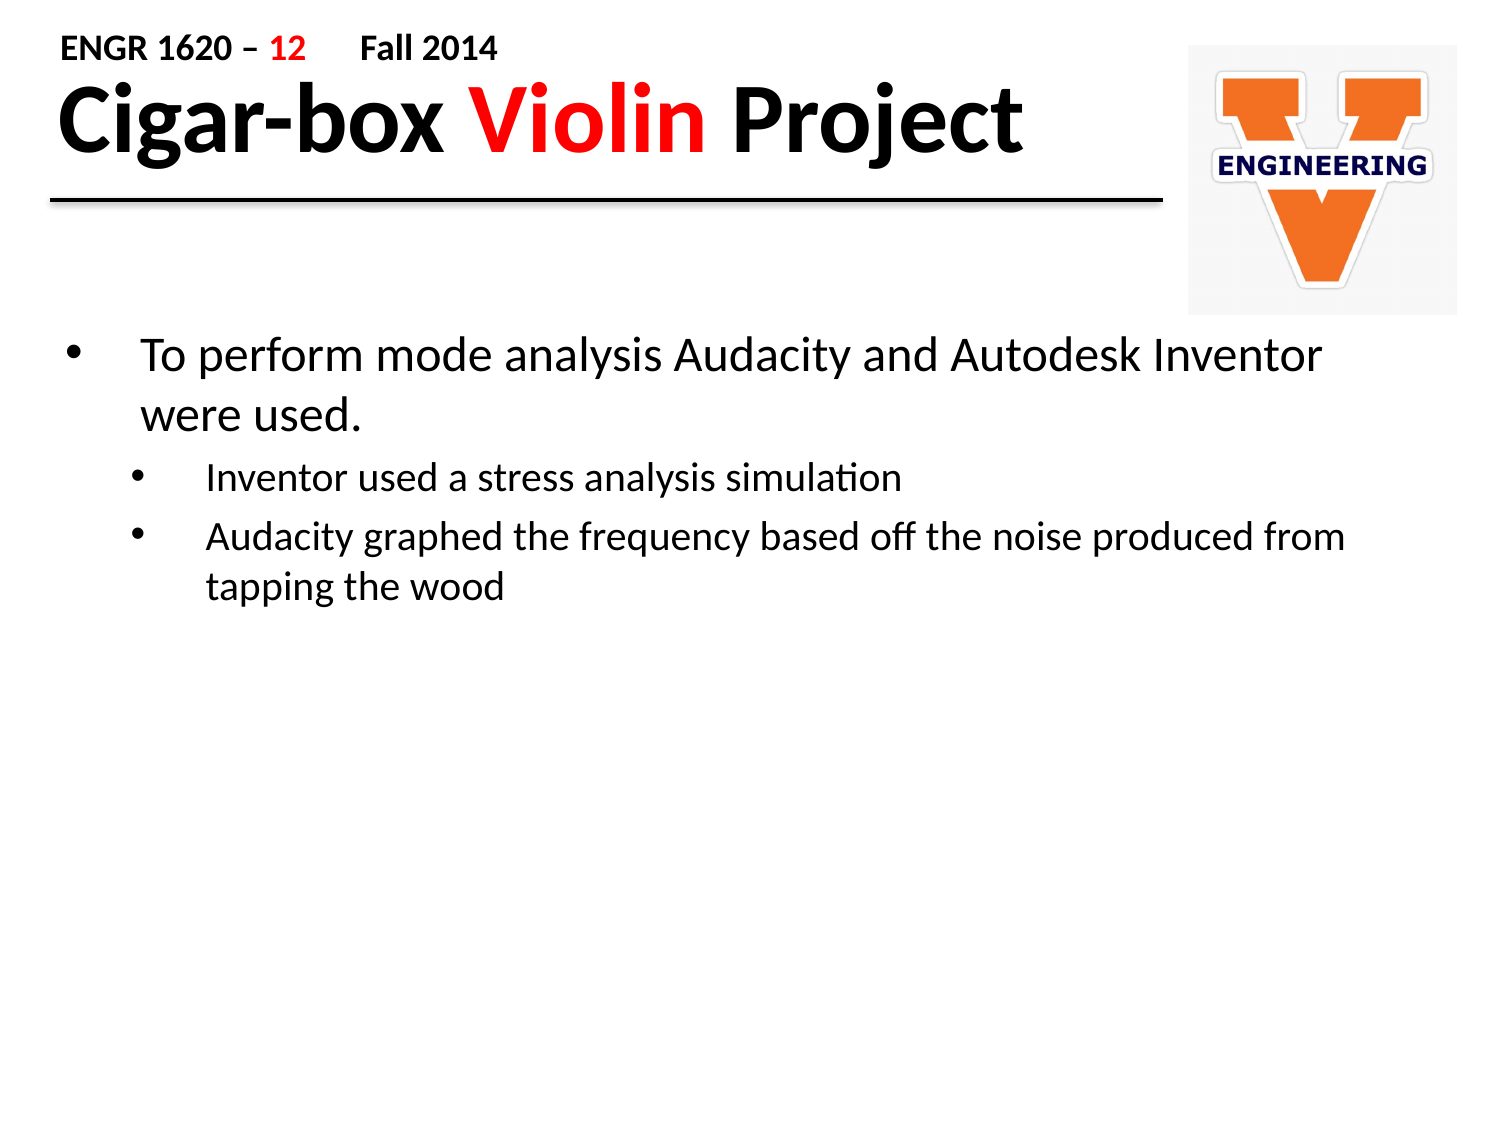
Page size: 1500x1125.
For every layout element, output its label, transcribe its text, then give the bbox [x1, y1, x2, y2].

text_box Cigar-box Violin Project [43, 45, 1040, 181]
text_box ENGR 1620 – 12 Fall 2014 [45, 15, 513, 75]
picture [1187, 45, 1458, 315]
list To perform mode analysis Audacity and Autodesk Inventor were used. Inventor used a stress analysis simulation Audacity graphed the frequency based off the noise produced from tapping the wood [50, 314, 1400, 1057]
